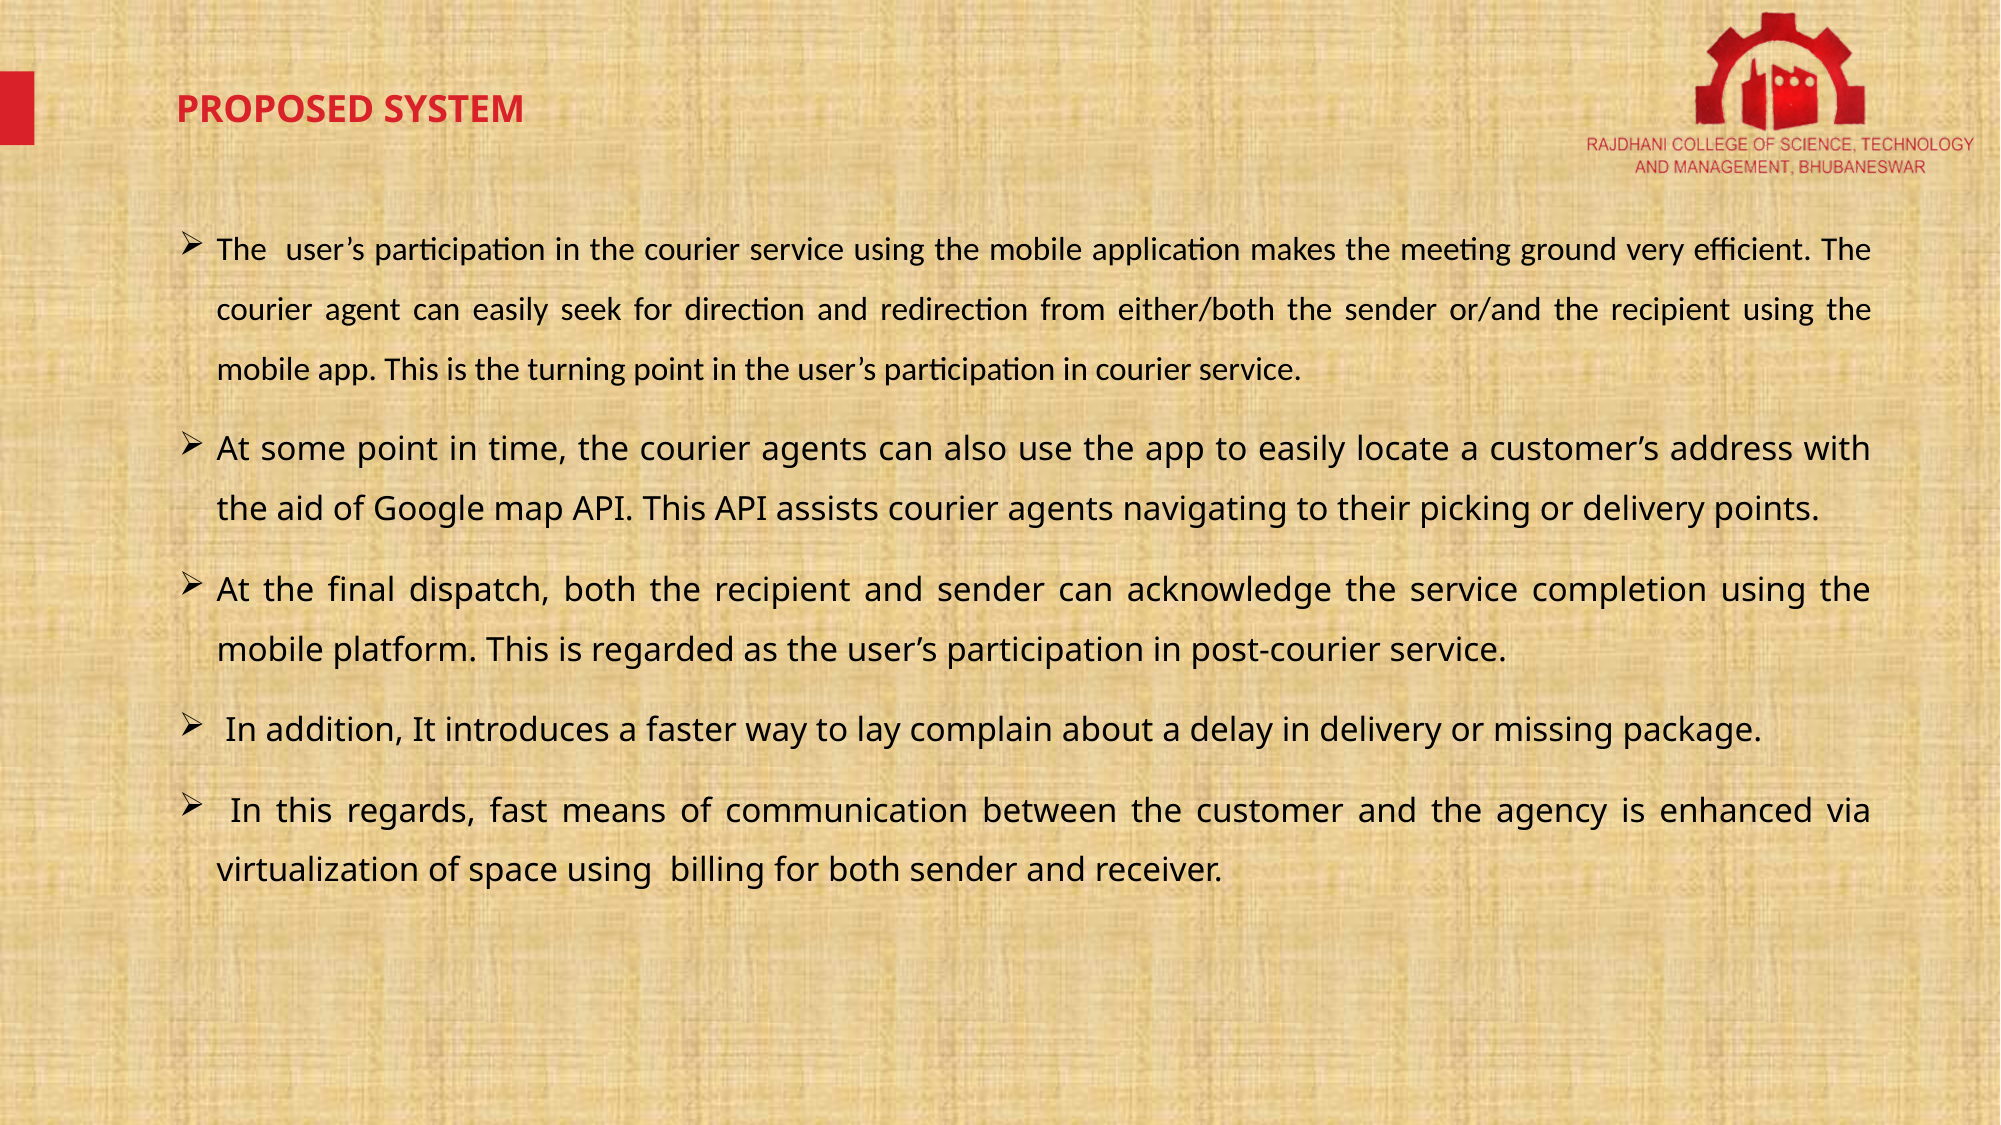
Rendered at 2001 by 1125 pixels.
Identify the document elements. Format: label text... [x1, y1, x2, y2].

list The user’s participation in the courier service using the mobile application makes the meeting ground very efficient. The courier agent can easily seek for direction and redirection from either/both the sender or/and the recipient using the mobile app. This is the turning point in the user’s participation in courier service. At some point in time, the courier agents can also use the app to easily locate a customer’s address with the aid of Google map API. This API assists courier agents navigating to their picking or delivery points. At the final dispatch, both the recipient and sender can acknowledge the service completion using the mobile platform. This is regarded as the user’s participation in post-courier service. In addition, It introduces a faster way to lay complain about a delay in delivery or missing package. In this regards, fast means of communication between the customer and the agency is enhanced via virtualization of space using billing for both sender and receiver. [164, 200, 1890, 984]
picture [0, 0, 2001, 1125]
text_box [0, 71, 35, 146]
text_box PROPOSED SYSTEM [161, 78, 550, 138]
